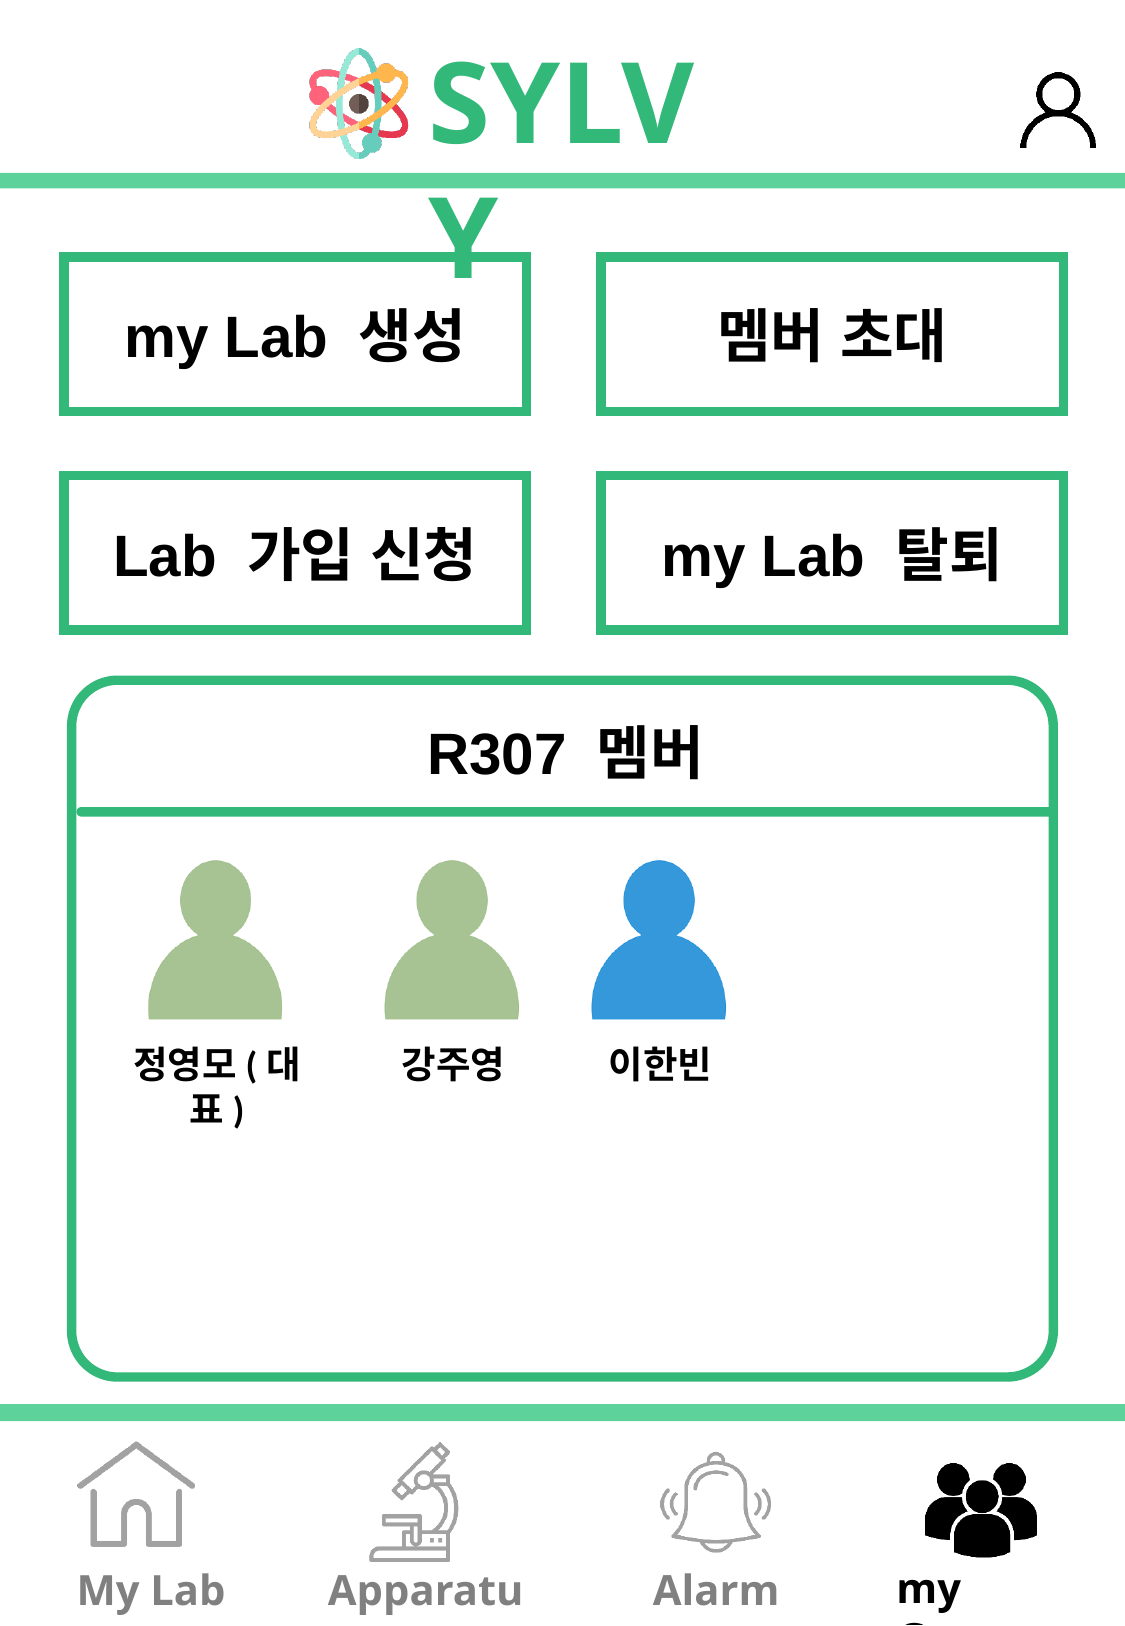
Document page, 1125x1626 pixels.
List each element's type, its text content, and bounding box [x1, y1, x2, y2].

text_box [333, 853, 541, 1095]
text_box my Lab 생성 [63, 256, 527, 413]
text_box [0, 172, 413, 189]
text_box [0, 1404, 1125, 1623]
text_box Lab 가입 신청 [63, 475, 527, 631]
text_box SYLVY [413, 23, 775, 309]
picture [1020, 72, 1096, 148]
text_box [71, 680, 1054, 1378]
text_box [541, 853, 780, 1095]
picture [303, 48, 414, 159]
text_box [775, 172, 1125, 189]
text_box 멤버 초대 [600, 256, 1064, 413]
text_box my Lab 탈퇴 [600, 475, 1064, 631]
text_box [97, 853, 333, 1095]
